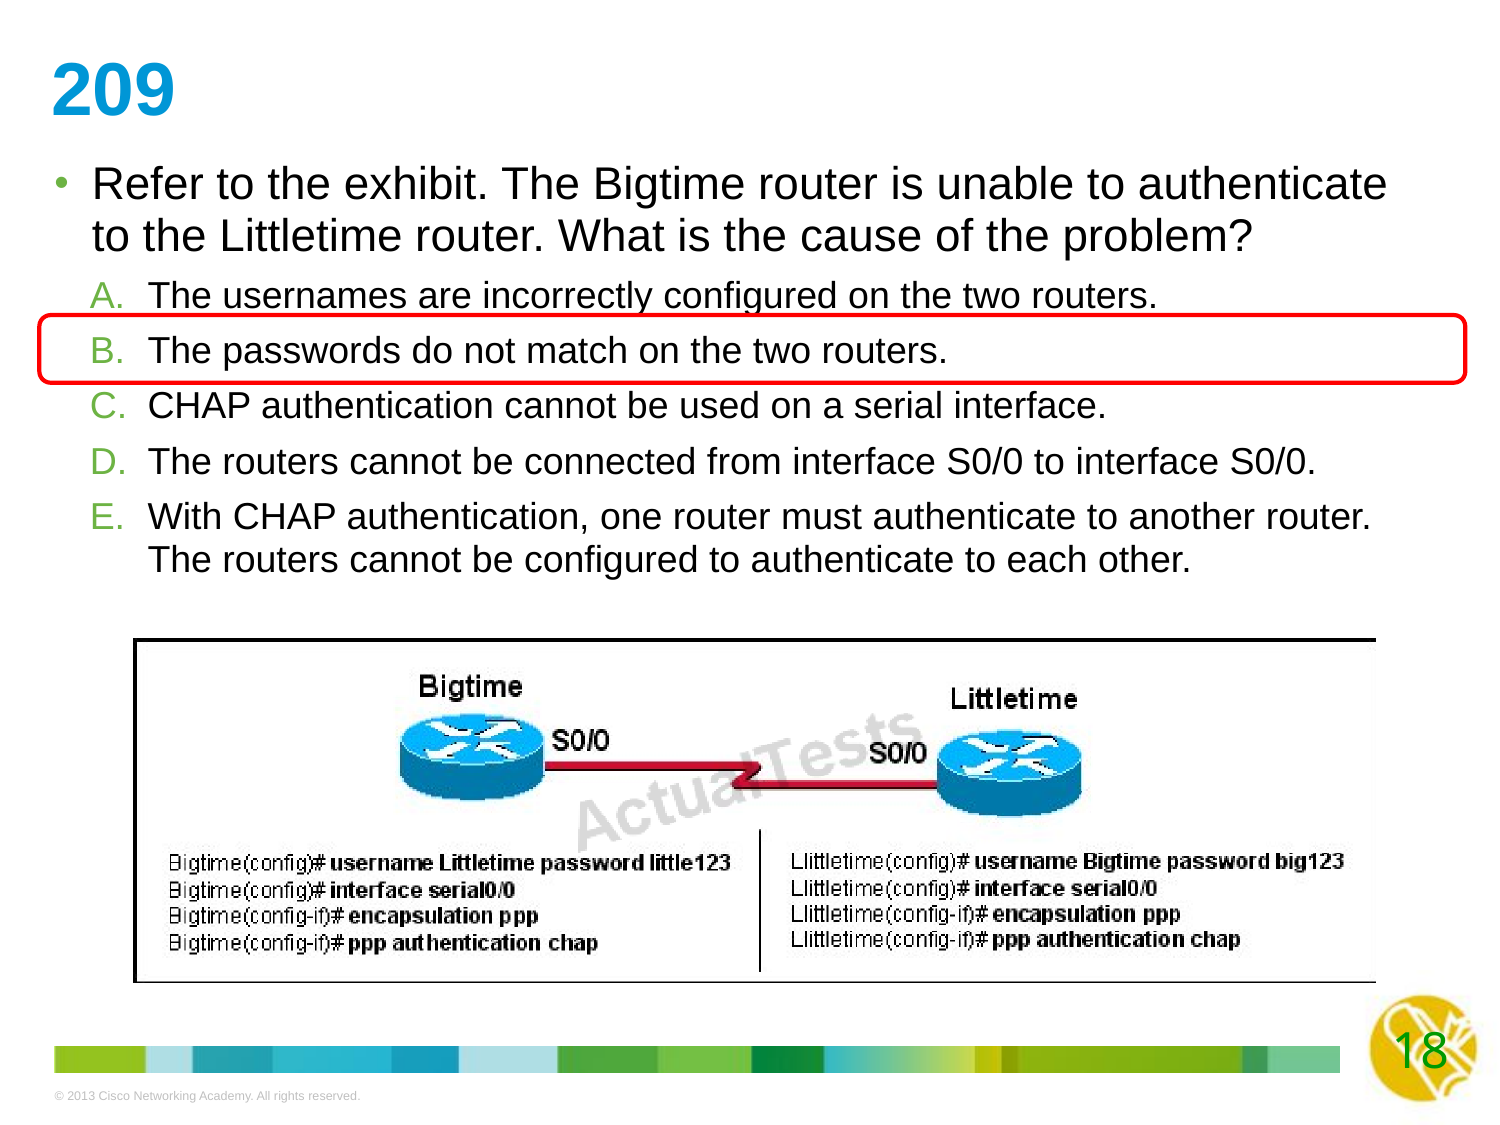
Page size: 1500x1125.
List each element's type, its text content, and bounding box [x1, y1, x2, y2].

picture [1428, 1035, 1441, 1047]
picture [132, 638, 1377, 983]
title 209 [37, 24, 1447, 138]
text_box [39, 315, 1466, 383]
picture [54, 970, 1500, 1125]
list Refer to the exhibit. The Bigtime router is unable to authenticate to the Littletime router. What is the cause of the problem? The usernames are incorrectly configured on the two routers. The passwords do not match on the two routers. CHAP authentication cannot be used on a serial interface. The routers cannot be connected from interface S0/0 to interface S0/0. With CHAP authentication, one router must authenticate to another router. The routers cannot be configured to authenticate to each other. [39, 149, 1447, 322]
picture [1427, 1051, 1442, 1065]
list Refer to the exhibit. The Bigtime router is unable to authenticate to the Littletime router. What is the cause of the problem? The usernames are incorrectly configured on the two routers. The passwords do not match on the two routers. CHAP authentication cannot be used on a serial interface. The routers cannot be connected from interface S0/0 to interface S0/0. With CHAP authentication, one router must authenticate to another router. The routers cannot be configured to authenticate to each other. [39, 376, 1447, 1035]
